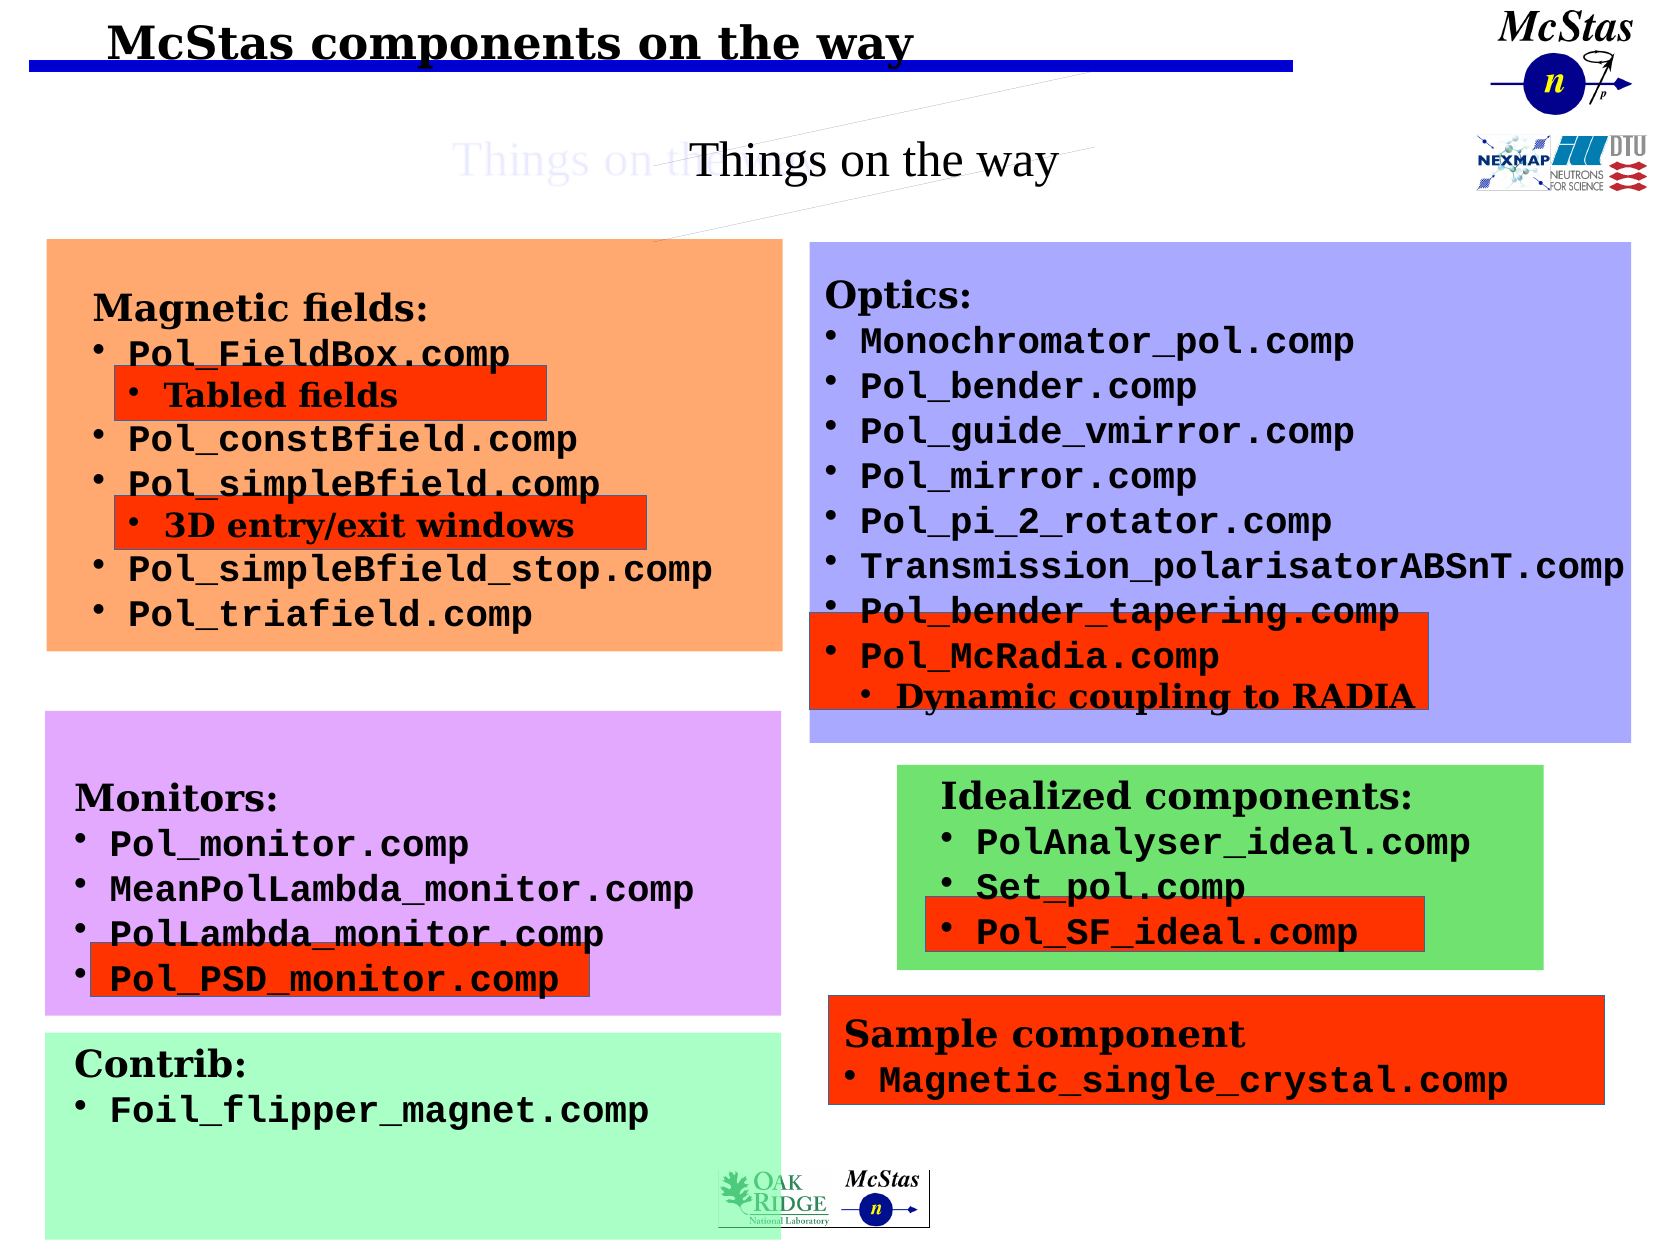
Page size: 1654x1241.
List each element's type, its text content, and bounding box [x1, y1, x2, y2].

text_box [45, 1032, 59, 1240]
text_box [46, 239, 783, 652]
text_box [828, 995, 1605, 1105]
text_box Idealized components: PolAnalyser_ideal.comp Set_pol.comp Pol_SF_ideal.comp [925, 764, 1516, 995]
text_box Optics: Monochromator_pol.comp Pol_bender.comp Pol_guide_vmirror.comp Pol_mirror.comp Pol_pi_2_rotator.comp Transmission_polarisatorABSnT.comp Pol_bender_tapering.comp Pol_McRadia.comp Dynamic coupling to RADIA [809, 263, 1650, 813]
text_box [768, 1032, 782, 1240]
text_box Monitors: Pol_monitor.comp MeanPolLambda_monitor.comp PolLambda_monitor.comp Pol_PSD_monitor.comp [59, 766, 768, 1029]
text_box Sample component Magnetic_single_crystal.comp [828, 1002, 1596, 1148]
text_box [1516, 813, 1544, 971]
text_box [897, 813, 925, 971]
picture [1476, 10, 1647, 191]
text_box Contrib: Foil_flipper_magnet.comp [59, 1032, 768, 1241]
text_box [45, 710, 782, 1016]
text_box [809, 242, 1632, 263]
text_box Magnetic fields: Pol_FieldBox.comp Tabled fields Pol_constBfield.comp Pol_simpleBfield.comp 3D entry/exit windows Pol_simpleBfield_stop.comp Pol_triafield.comp [77, 276, 749, 719]
text_box McStas components on the way [106, 11, 1489, 71]
